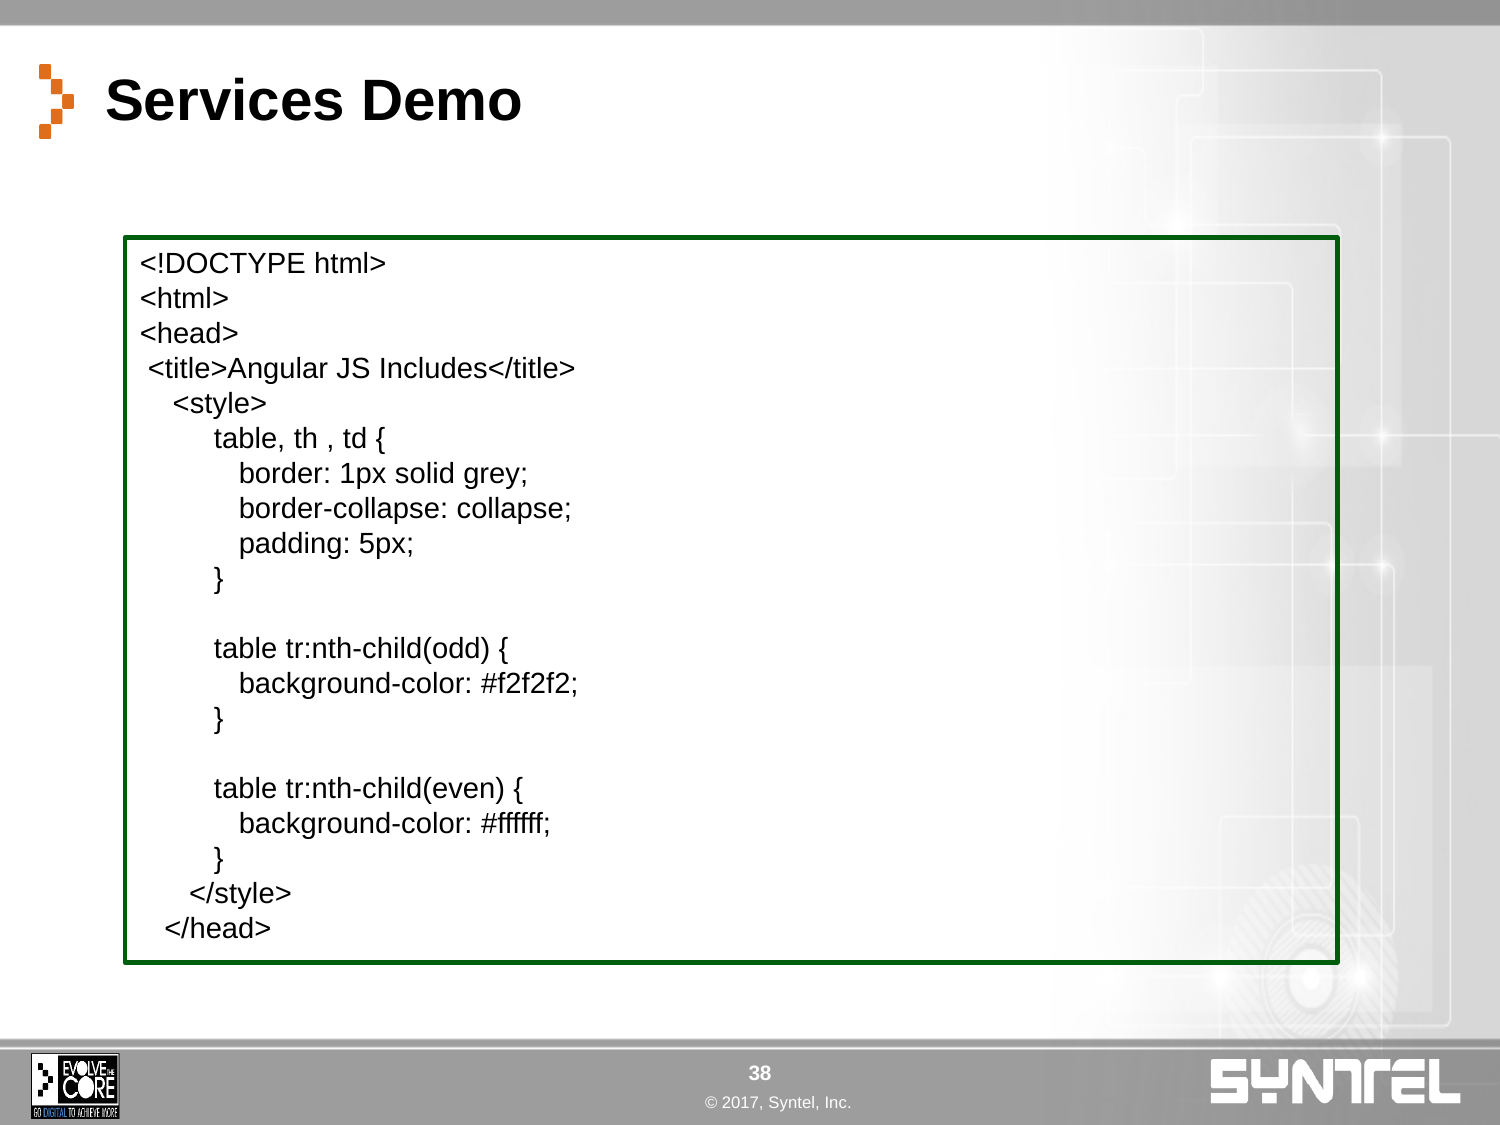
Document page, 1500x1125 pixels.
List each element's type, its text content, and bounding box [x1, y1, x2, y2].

text_box <!DOCTYPE html> <html> <head> <title>Angular JS Includes</title> <style> table, th , td { border: 1px solid grey; border-collapse: collapse; padding: 5px; } table tr:nth-child(odd) { background-color: #f2f2f2; } table tr:nth-child(even) { background-color: #ffffff; } </style> </head> [124, 237, 1388, 997]
text_box [123, 235, 1340, 965]
title Services Demo [90, 43, 1462, 150]
picture [0, 0, 1500, 1125]
